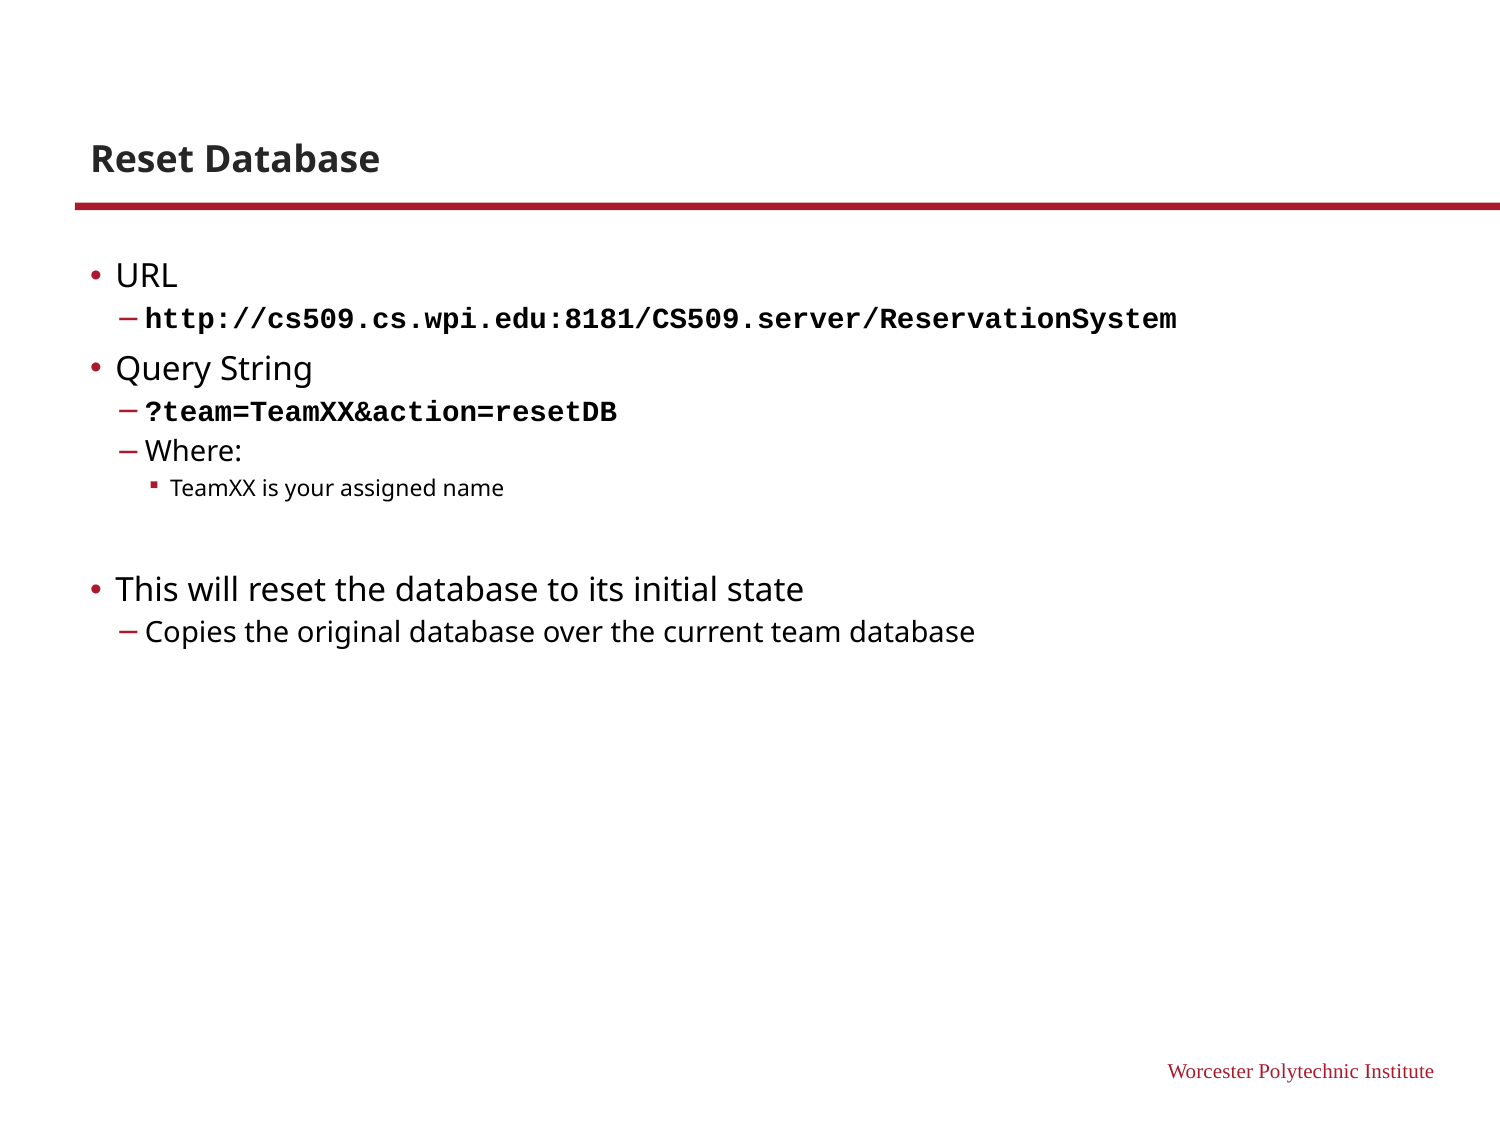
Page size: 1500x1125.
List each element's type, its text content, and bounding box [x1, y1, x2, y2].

title Reset Database [75, 56, 1425, 188]
list URL http://cs509.cs.wpi.edu:8181/CS509.server/ReservationSystem Query String ?team=TeamXX&action=resetDB Where: TeamXX is your assigned name This will reset the database to its initial state Copies the original database over the current team database [75, 249, 1425, 1013]
